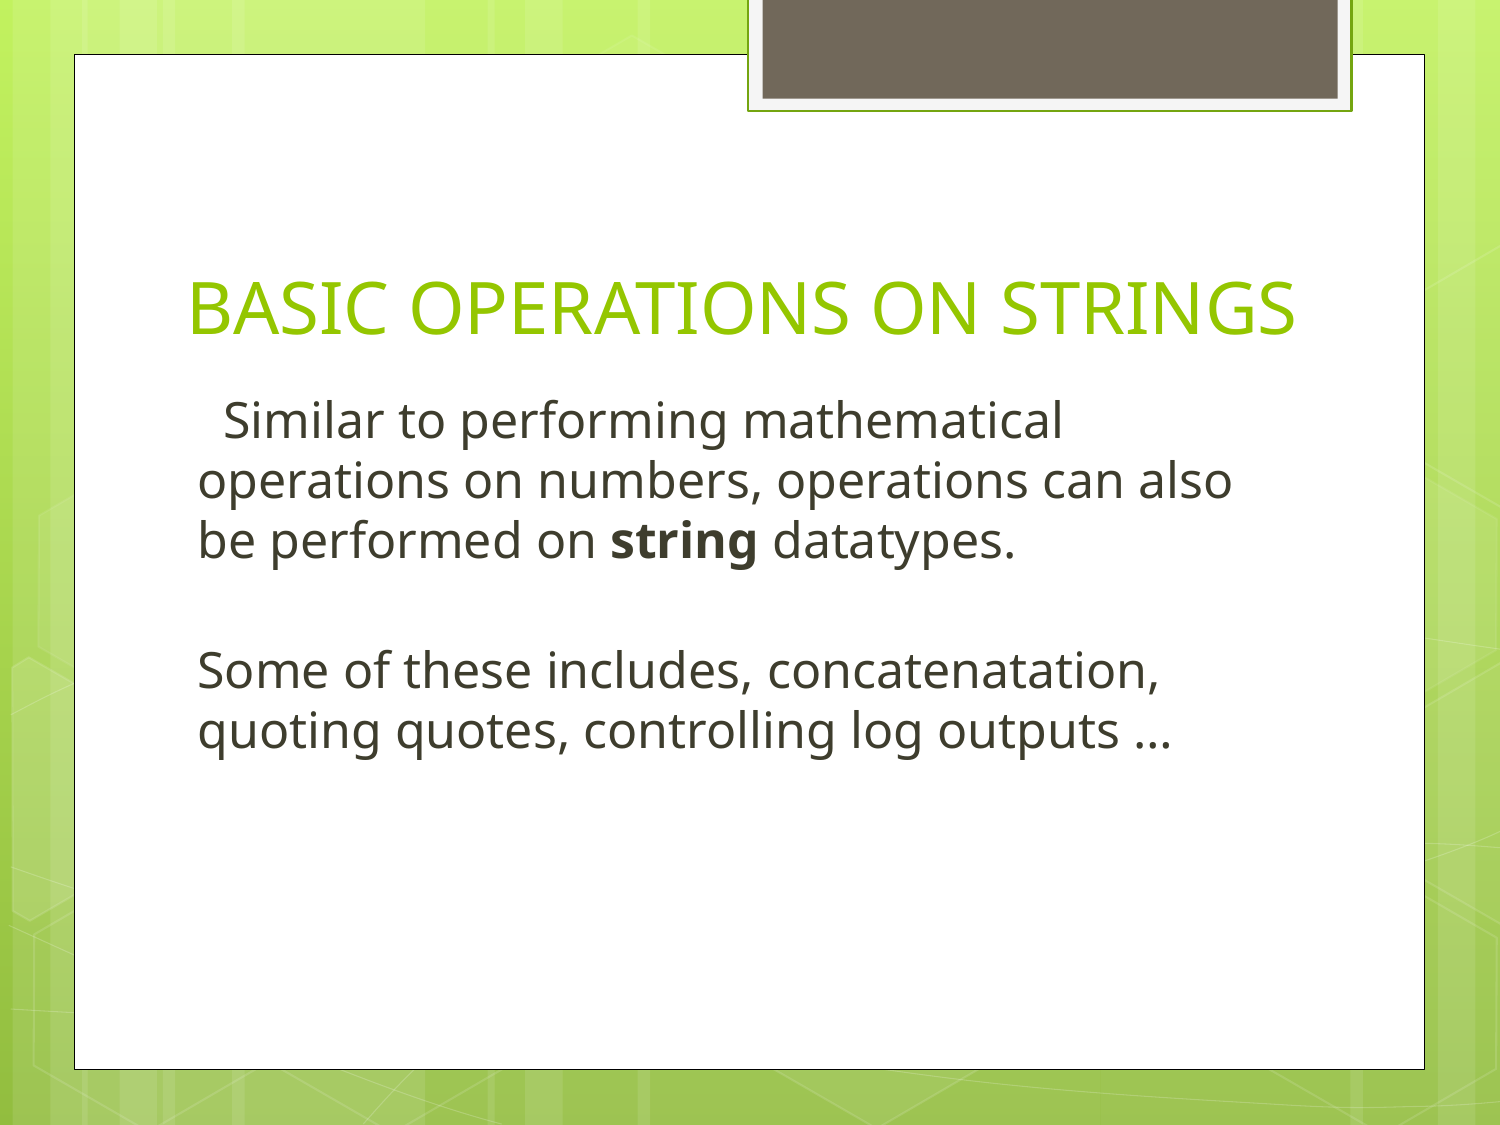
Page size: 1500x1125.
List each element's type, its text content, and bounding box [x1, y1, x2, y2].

list Similar to performing mathematical operations on numbers, operations can also be performed on string datatypes. Some of these includes, concatenatation, quoting quotes, controlling log outputs … [171, 381, 1283, 957]
title BASIC OPERATIONS ON STRINGS [171, 168, 1324, 357]
